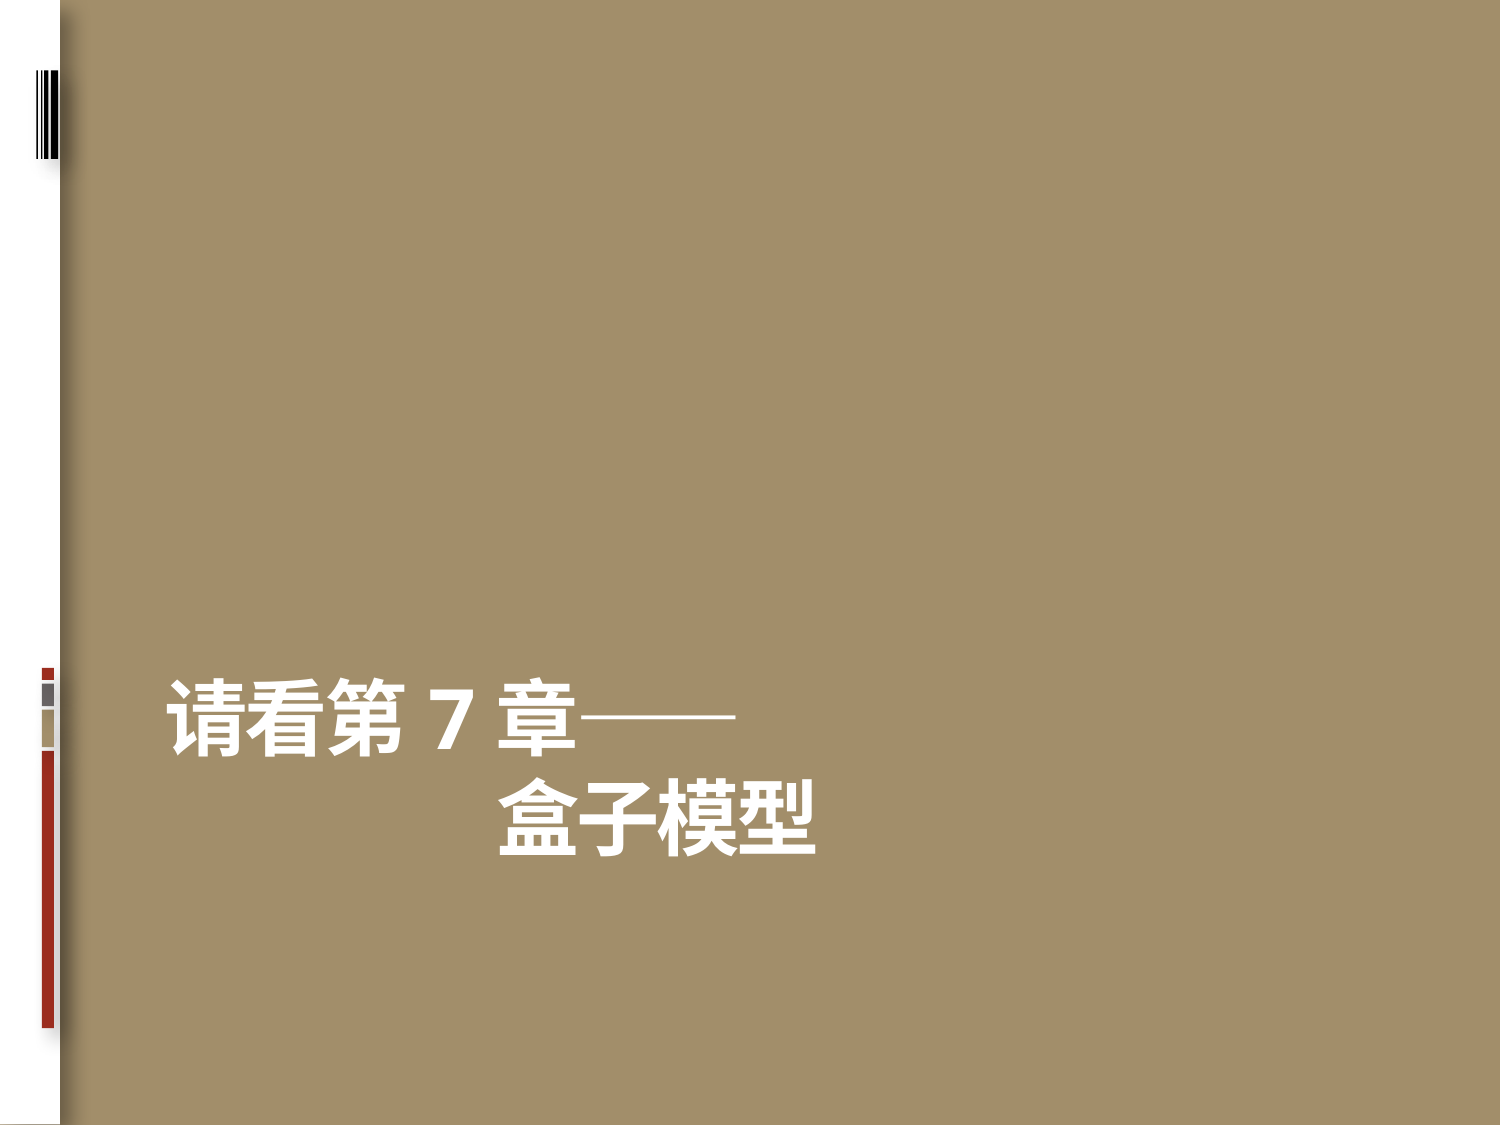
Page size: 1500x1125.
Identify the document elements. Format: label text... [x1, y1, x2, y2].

title 请看第7章—— 盒子模型 [150, 549, 1425, 874]
